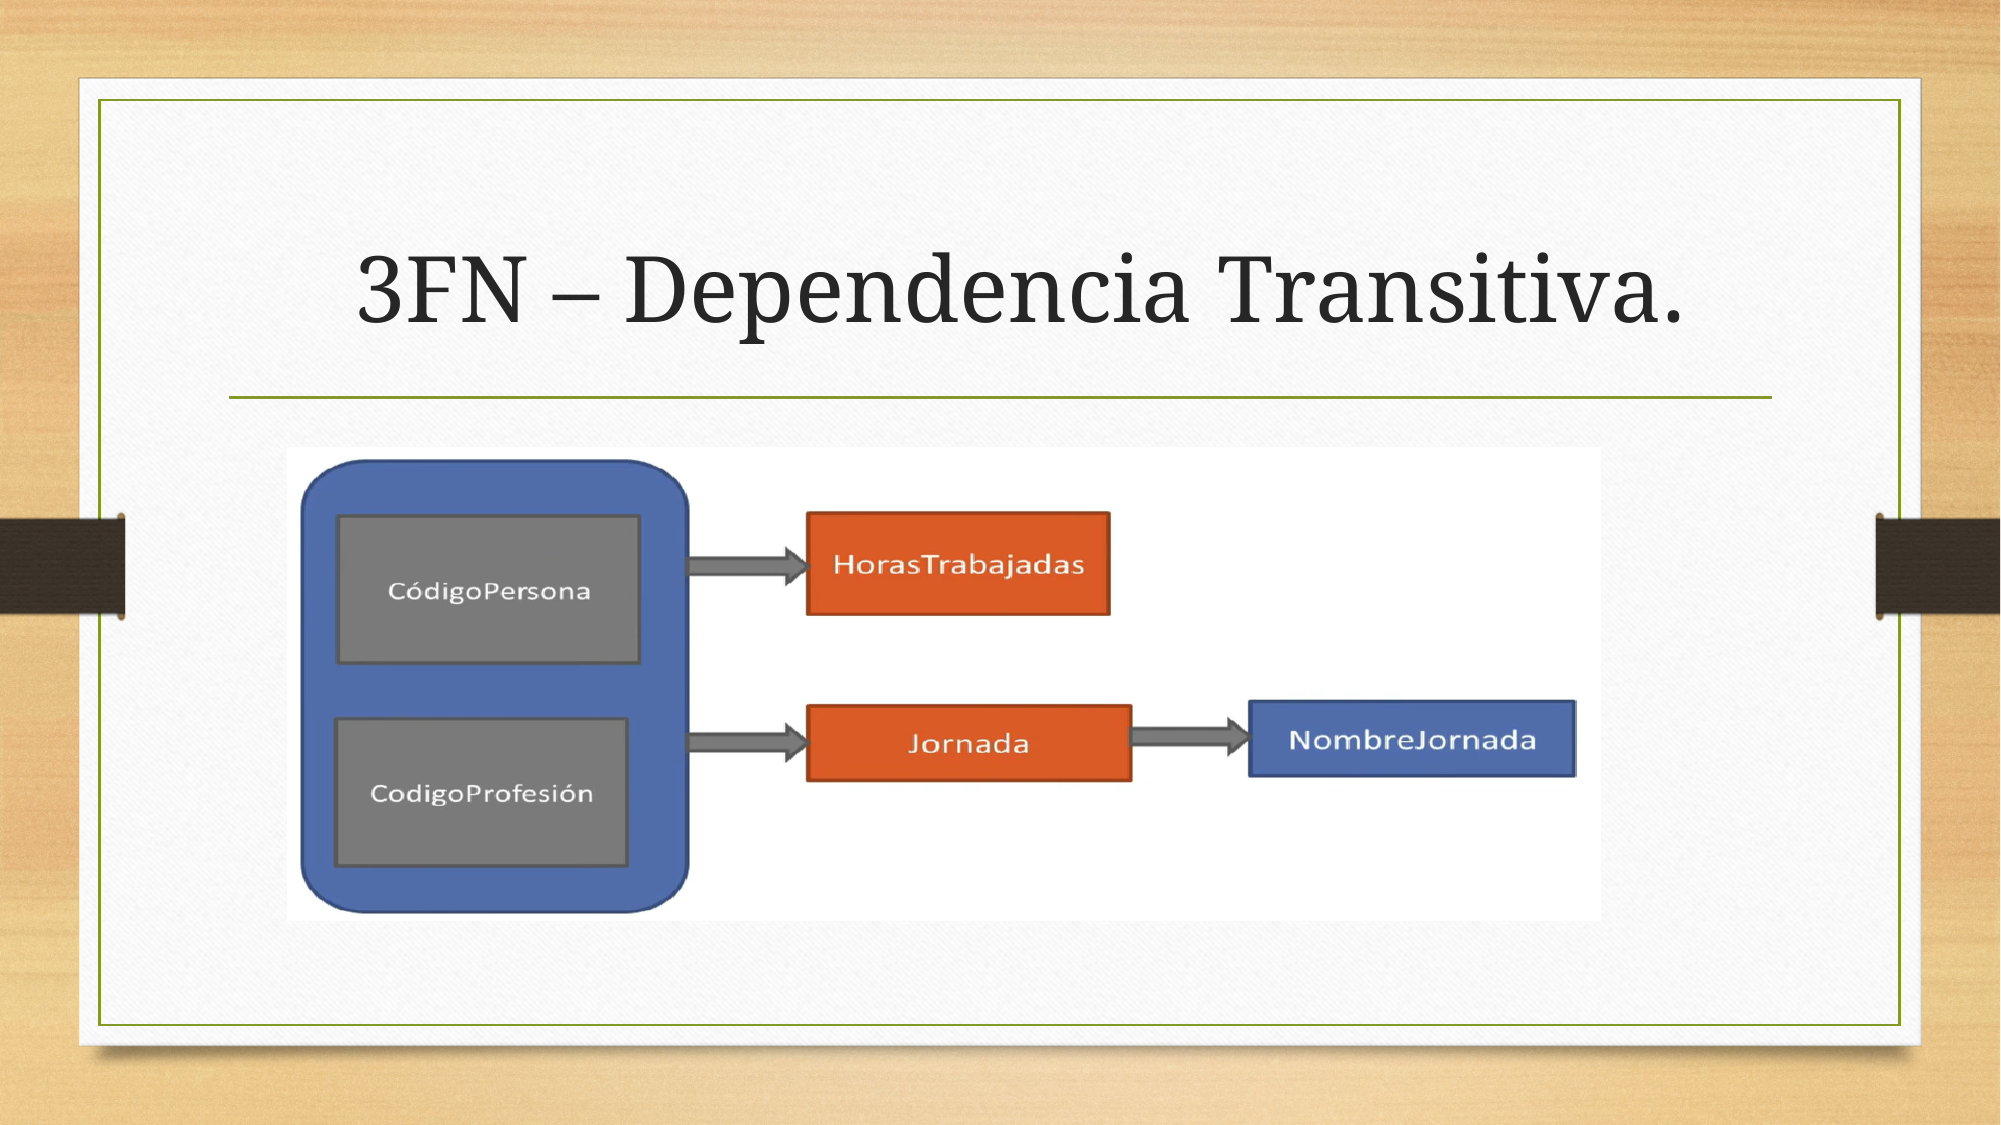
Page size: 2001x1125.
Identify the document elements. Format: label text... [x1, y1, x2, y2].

title 3FN – Dependencia Transitiva. [242, 201, 1800, 349]
picture [0, 0, 2001, 1125]
